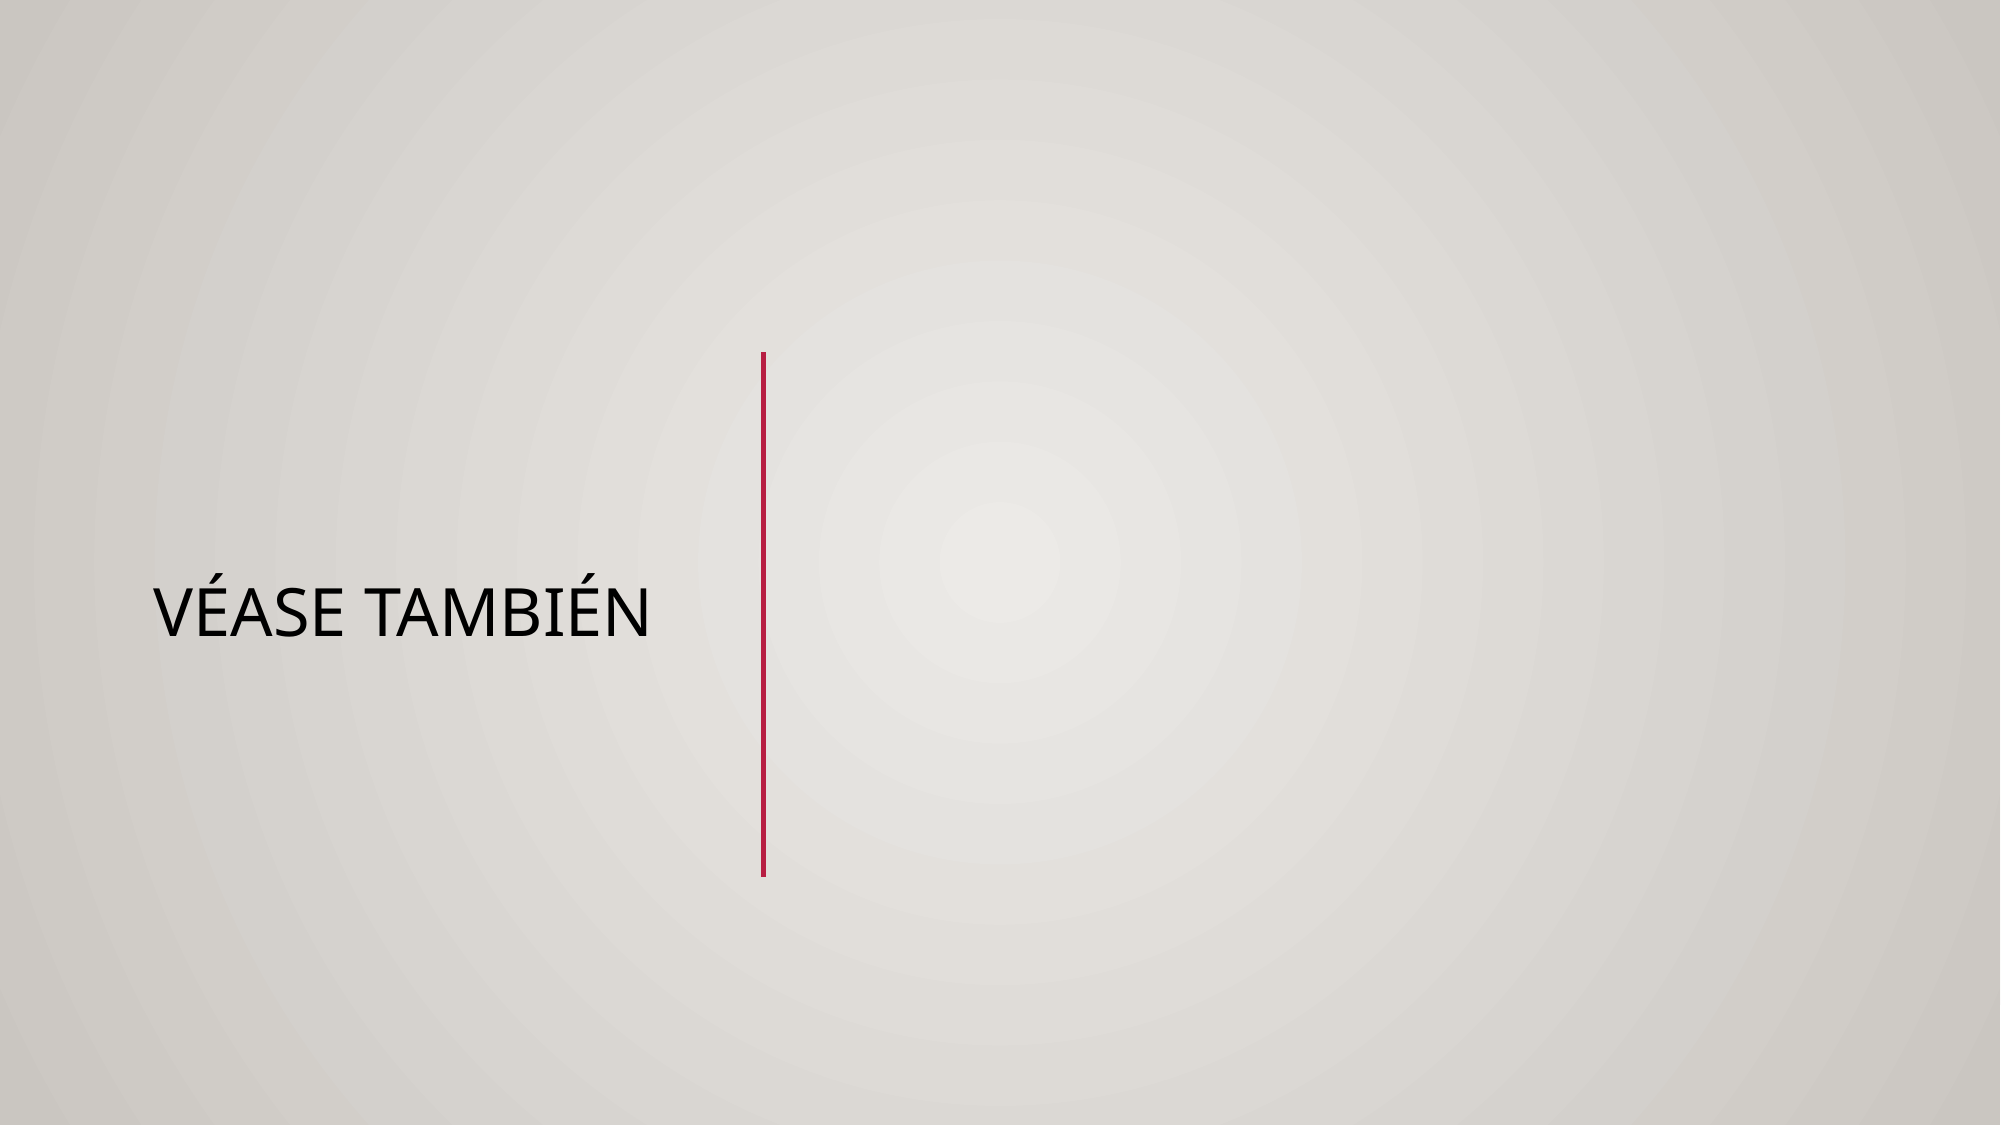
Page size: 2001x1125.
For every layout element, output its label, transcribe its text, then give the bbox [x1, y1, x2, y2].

text_box [0, 0, 2000, 1125]
title Véase también [138, 262, 720, 968]
